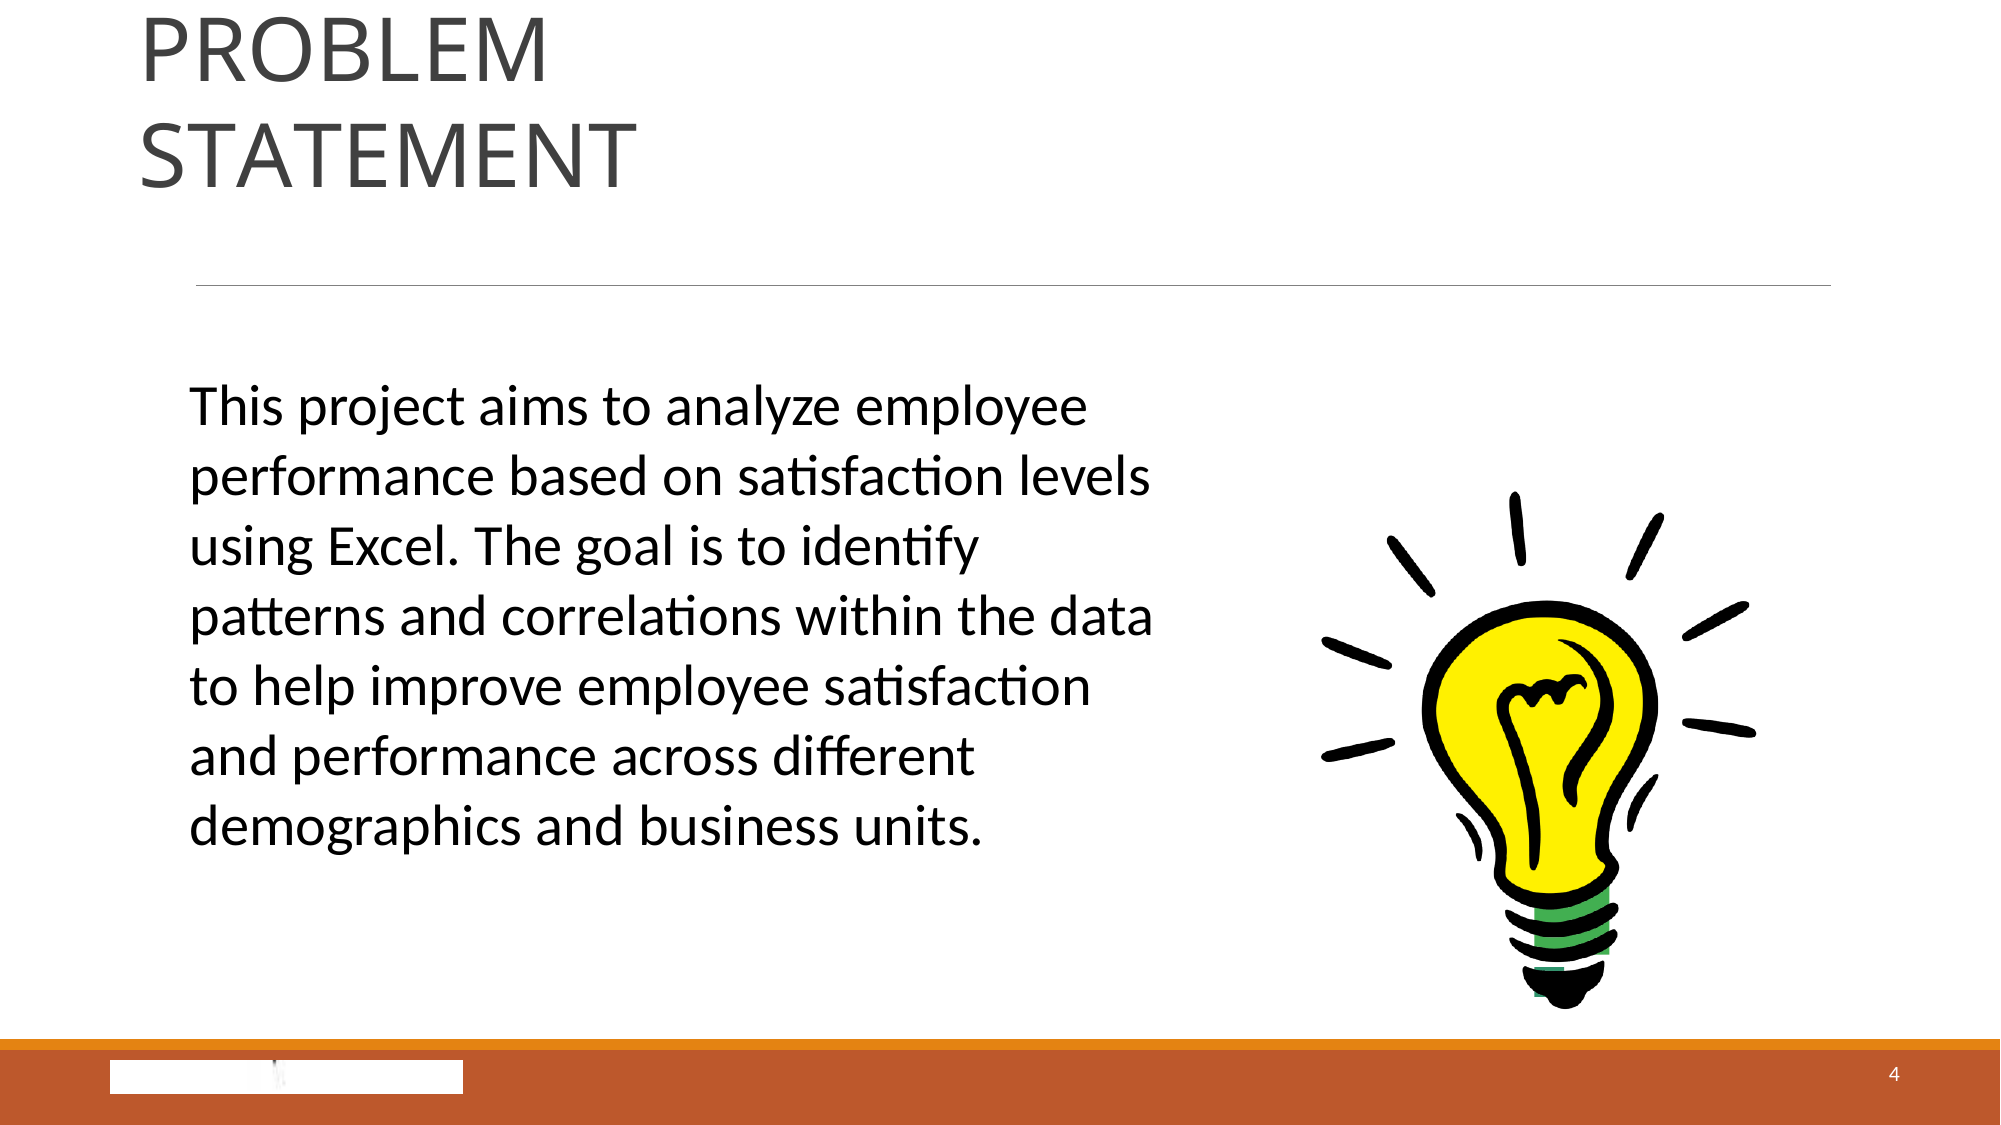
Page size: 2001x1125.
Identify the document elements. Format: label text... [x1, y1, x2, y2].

text_box This project aims to analyze employee performance based on satisfaction levels using Excel. The goal is to identify patterns and correlations within the data to help improve employee satisfaction and performance across different demographics and business units. [174, 360, 1200, 865]
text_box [1310, 480, 1765, 1017]
title PROBLEM STATEMENT [136, 0, 1062, 205]
picture [110, 1060, 463, 1095]
slide_number 4 [1433, 745, 1900, 1125]
